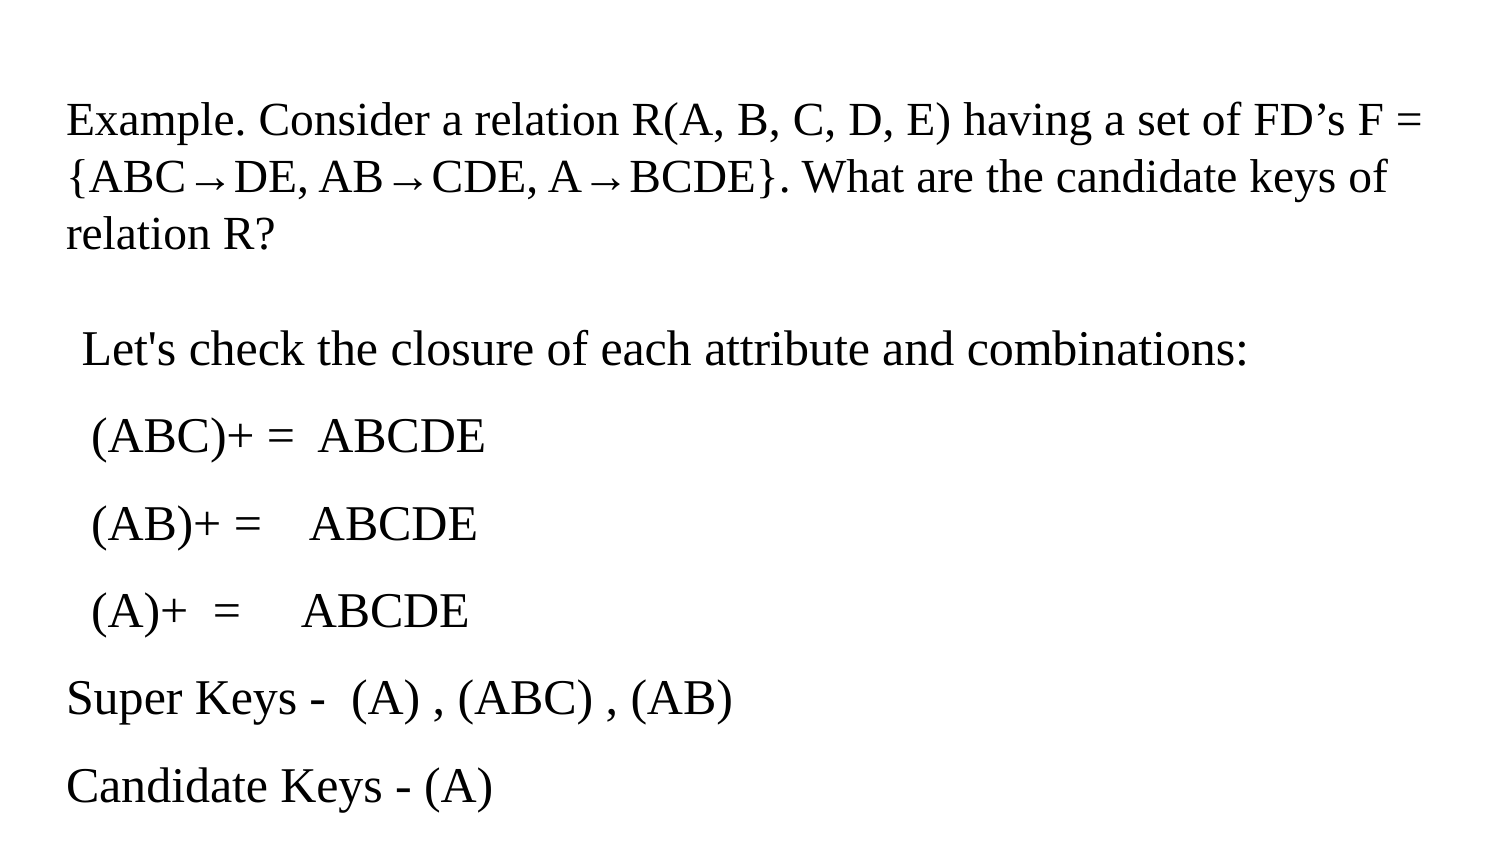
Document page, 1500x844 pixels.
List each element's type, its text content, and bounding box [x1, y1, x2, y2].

list Let's check the closure of each attribute and combinations: (ABC)+ = ABCDE (AB)+ = ABCDE (A)+ = ABCDE Super Keys - (A) , (ABC) , (AB) Candidate Keys - (A) [51, 291, 1449, 828]
title Example. Consider a relation R(A, B, C, D, E) having a set of FD’s F = {ABC→DE, AB→CDE, A→BCDE}. What are the candidate keys of relation R? [51, 72, 1449, 258]
